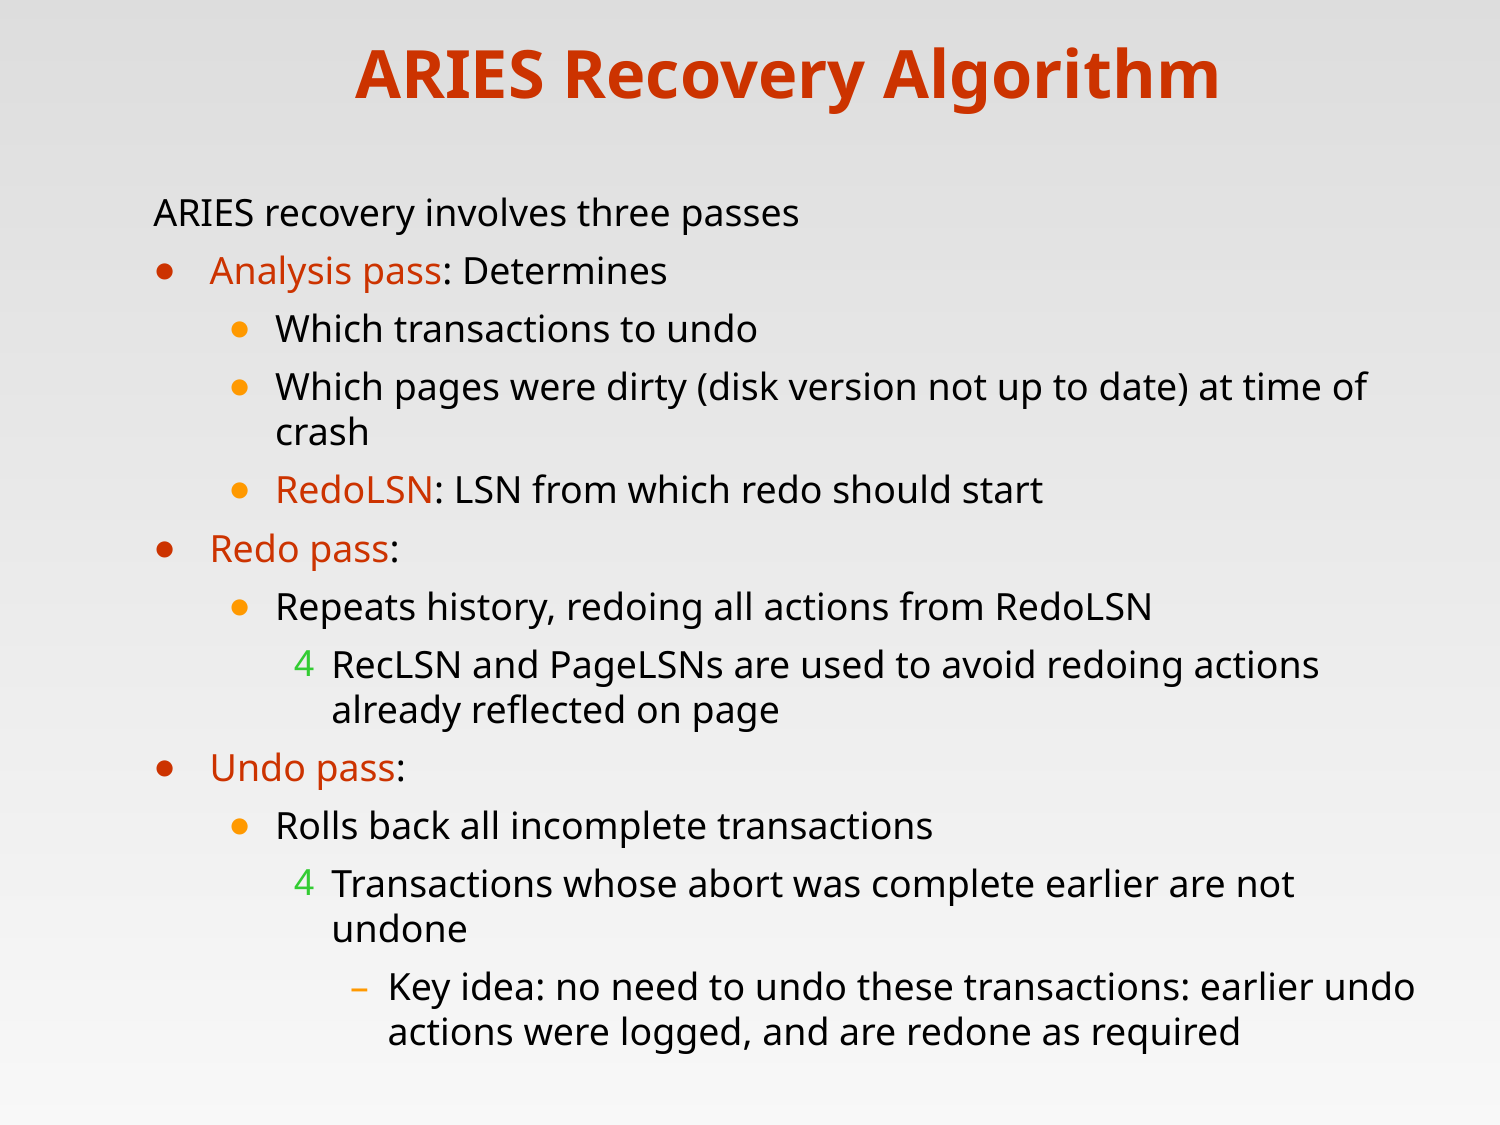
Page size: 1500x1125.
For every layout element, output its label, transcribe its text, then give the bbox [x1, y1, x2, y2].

title ARIES Recovery Algorithm [126, 19, 1451, 120]
list ARIES recovery involves three passes Analysis pass: Determines Which transactions to undo Which pages were dirty (disk version not up to date) at time of crash RedoLSN: LSN from which redo should start Redo pass: Repeats history, redoing all actions from RedoLSN RecLSN and PageLSNs are used to avoid redoing actions already reflected on page Undo pass: Rolls back all incomplete transactions Transactions whose abort was complete earlier are not undone Key idea: no need to undo these transactions: earlier undo actions were logged, and are redone as required [138, 181, 1443, 1078]
